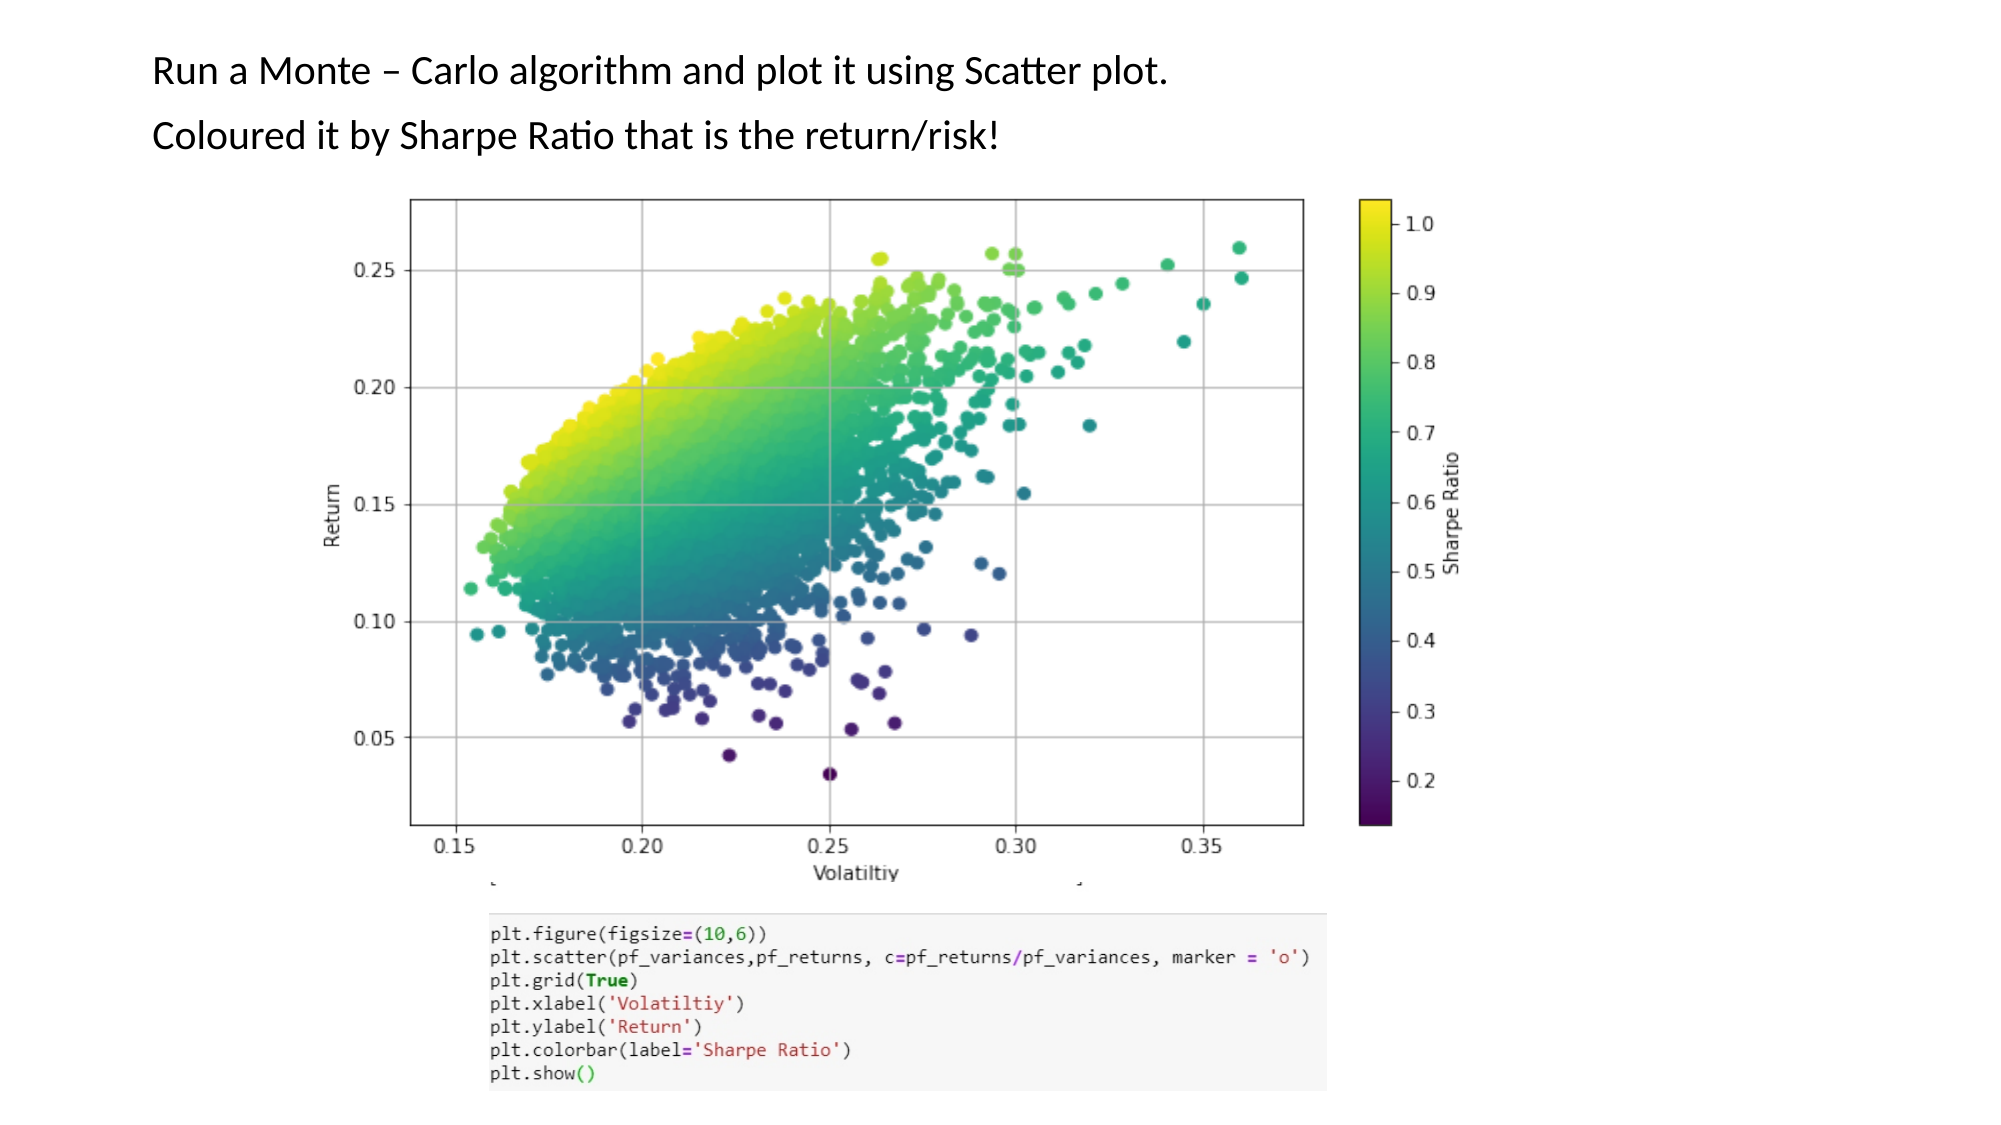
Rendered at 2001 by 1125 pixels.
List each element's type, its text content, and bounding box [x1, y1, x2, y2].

list Run a Monte – Carlo algorithm and plot it using Scatter plot. Coloured it by Sharpe Ratio that is the return/risk! [137, 40, 1863, 1014]
picture [310, 178, 1479, 1091]
